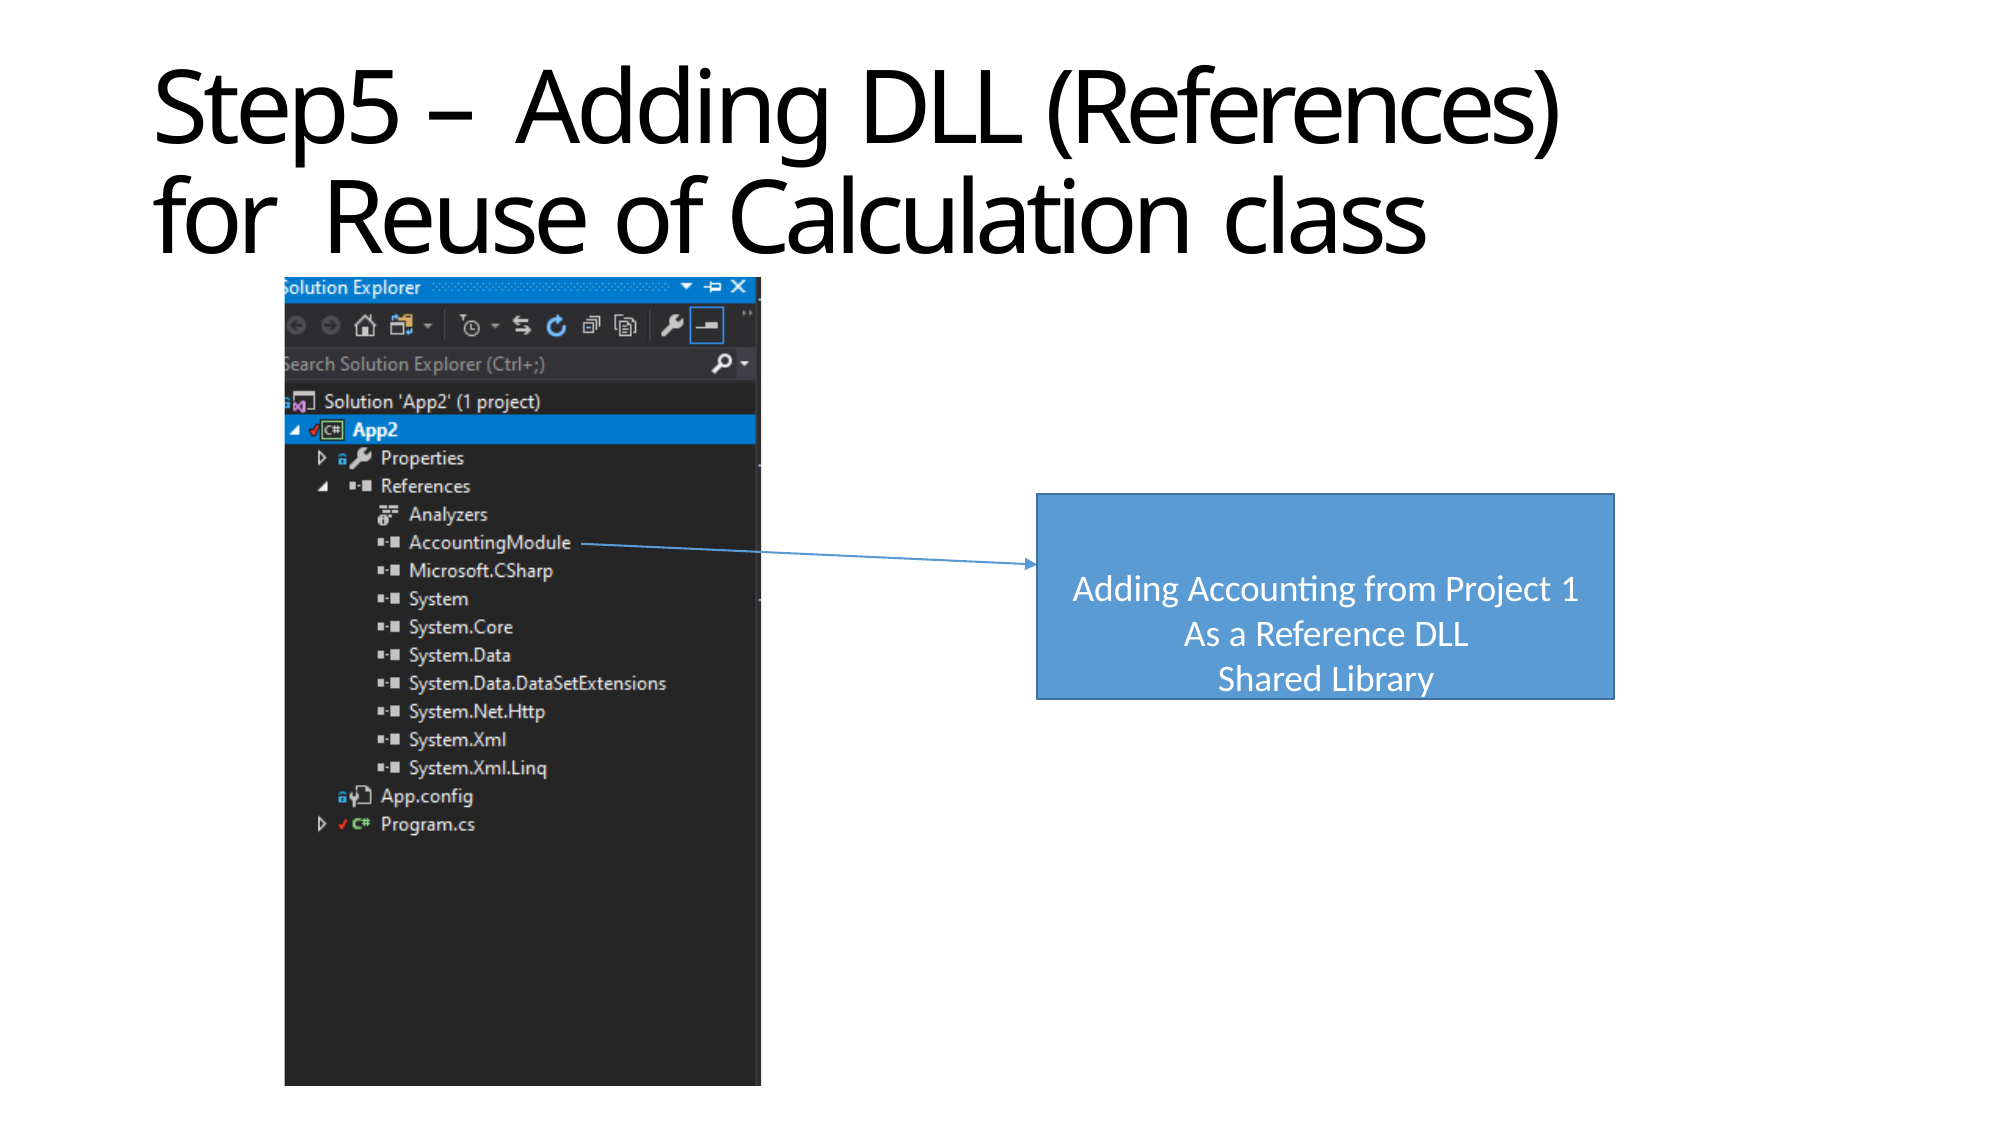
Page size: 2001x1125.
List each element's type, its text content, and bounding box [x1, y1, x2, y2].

text_box Adding Accounting from Project 1 As a Reference DLL Shared Library [1041, 493, 1615, 700]
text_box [284, 276, 1038, 1086]
title Step5 – Adding DLL (References) for Reuse of Calculation class [150, 37, 1592, 274]
